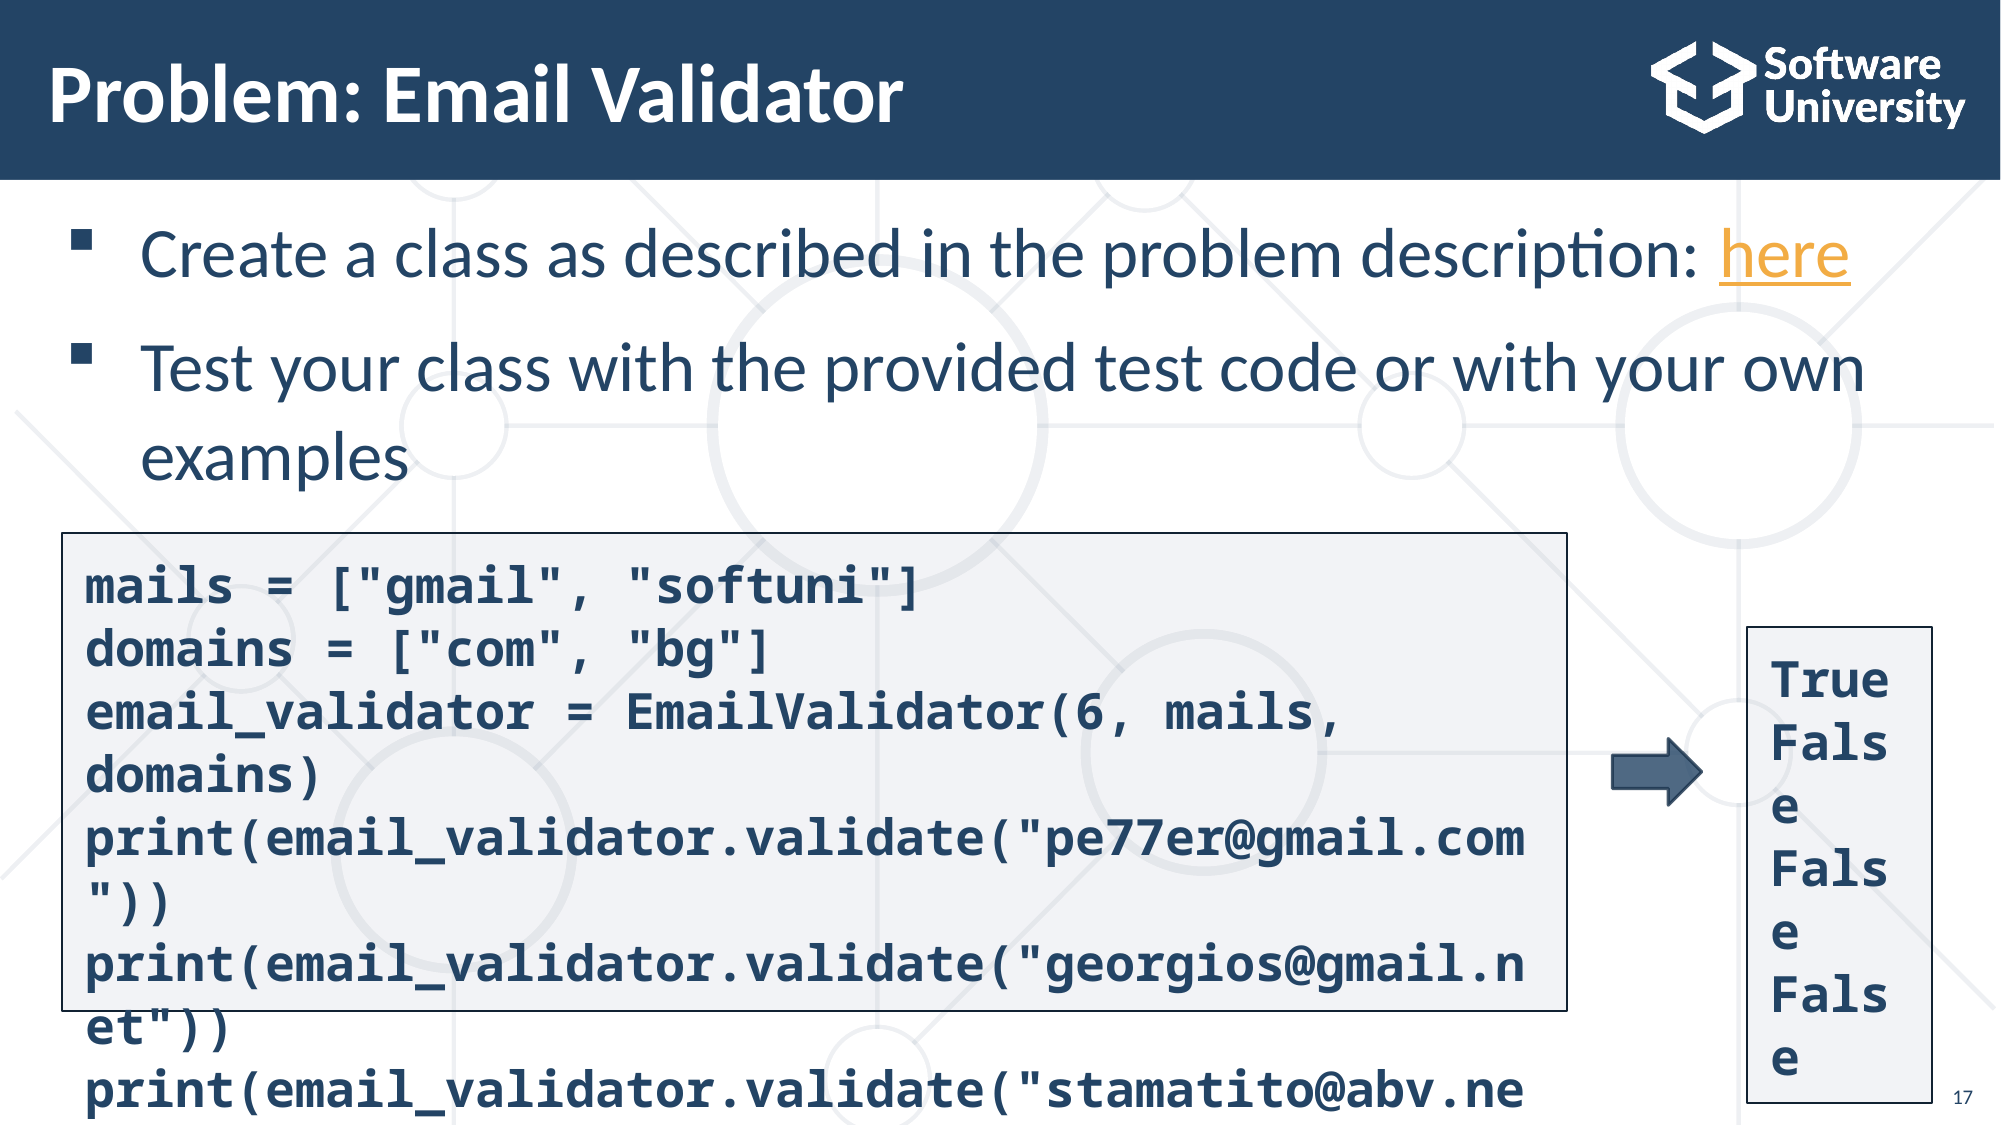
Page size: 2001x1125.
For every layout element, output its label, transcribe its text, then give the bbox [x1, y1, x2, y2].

text_box 17 [1927, 1067, 1989, 1117]
title Problem: Email Validator [31, 16, 1625, 162]
list Create a class as described in the problem description: here Test your class with the provided test code or with your own examples [47, 196, 1969, 1109]
text_box [1610, 736, 1704, 808]
picture [1651, 41, 1966, 134]
text_box True False False False [1747, 626, 1933, 1103]
